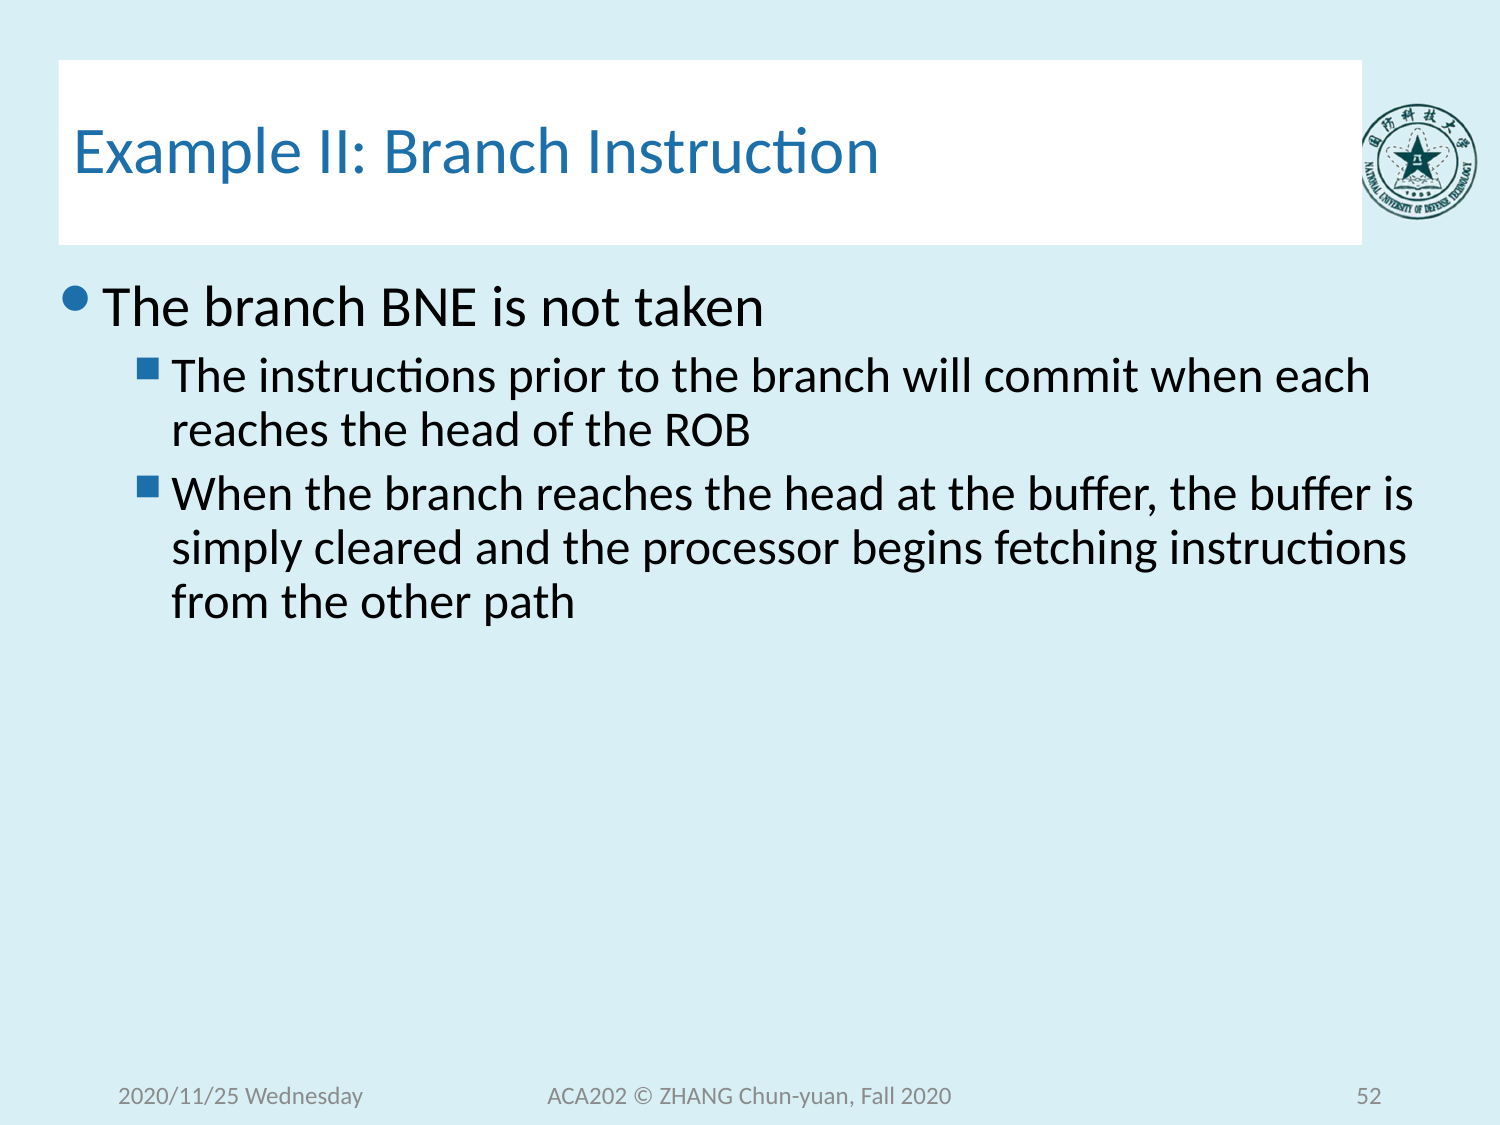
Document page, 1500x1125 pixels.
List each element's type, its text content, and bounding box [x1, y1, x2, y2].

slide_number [103, 1064, 441, 1125]
slide_number 52 [1059, 1064, 1397, 1125]
footer ACA202 © ZHANG Chun-yuan, Fall 2020 [496, 1064, 1004, 1125]
title Example II: Branch Instruction [58, 59, 1363, 245]
picture [1363, 102, 1480, 224]
list The branch BNE is not taken The instructions prior to the branch will commit when each reaches the head of the ROB When the branch reaches the head at the buffer, the buffer is simply cleared and the processor begins fetching instructions from the other path [43, 268, 1457, 1045]
